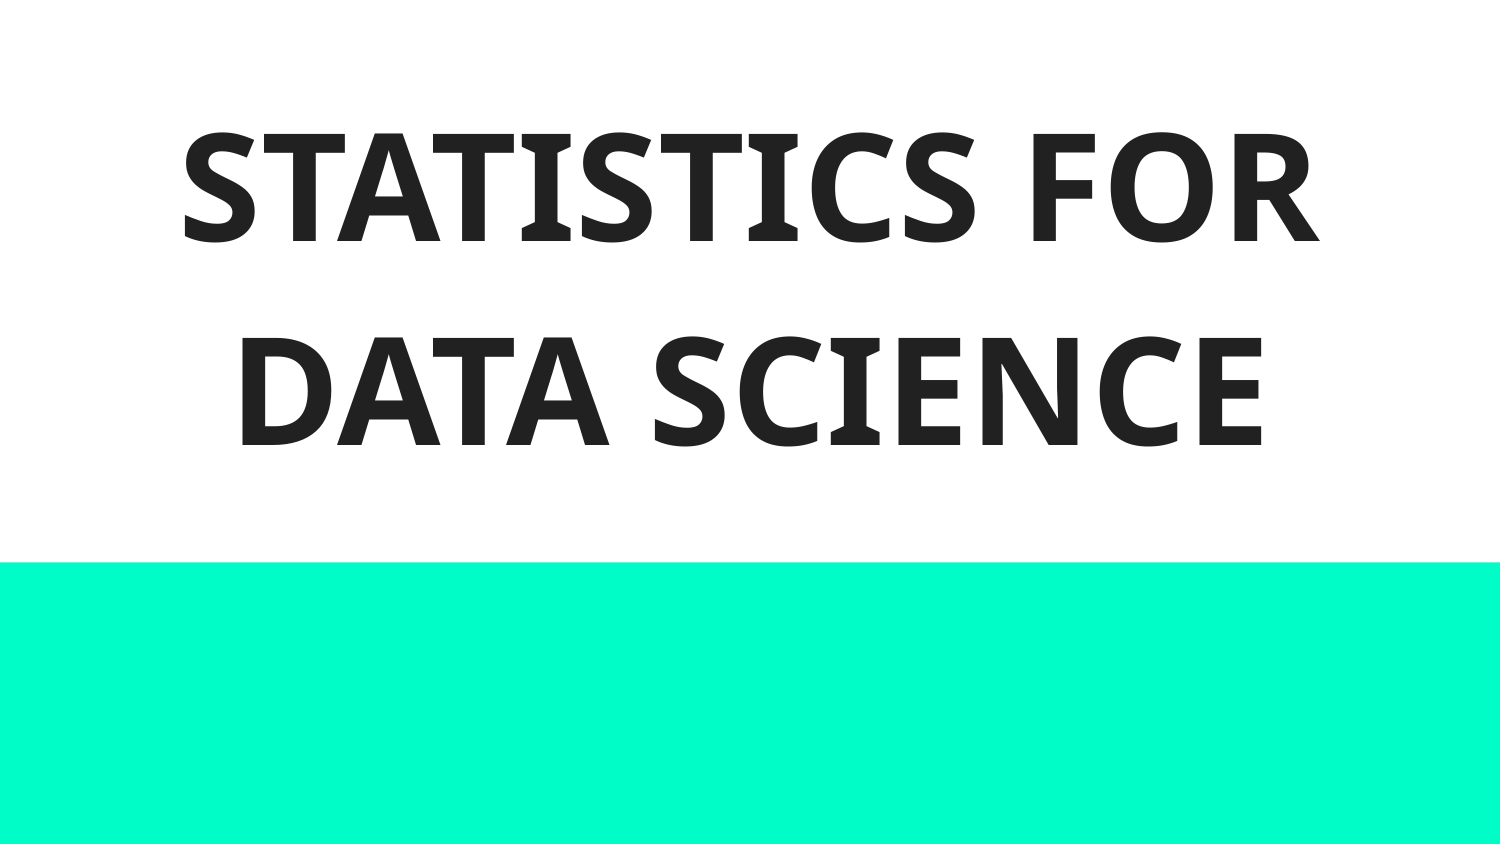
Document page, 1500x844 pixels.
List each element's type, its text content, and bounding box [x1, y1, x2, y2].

title STATISTICS FOR DATA SCIENCE [51, 64, 1449, 506]
